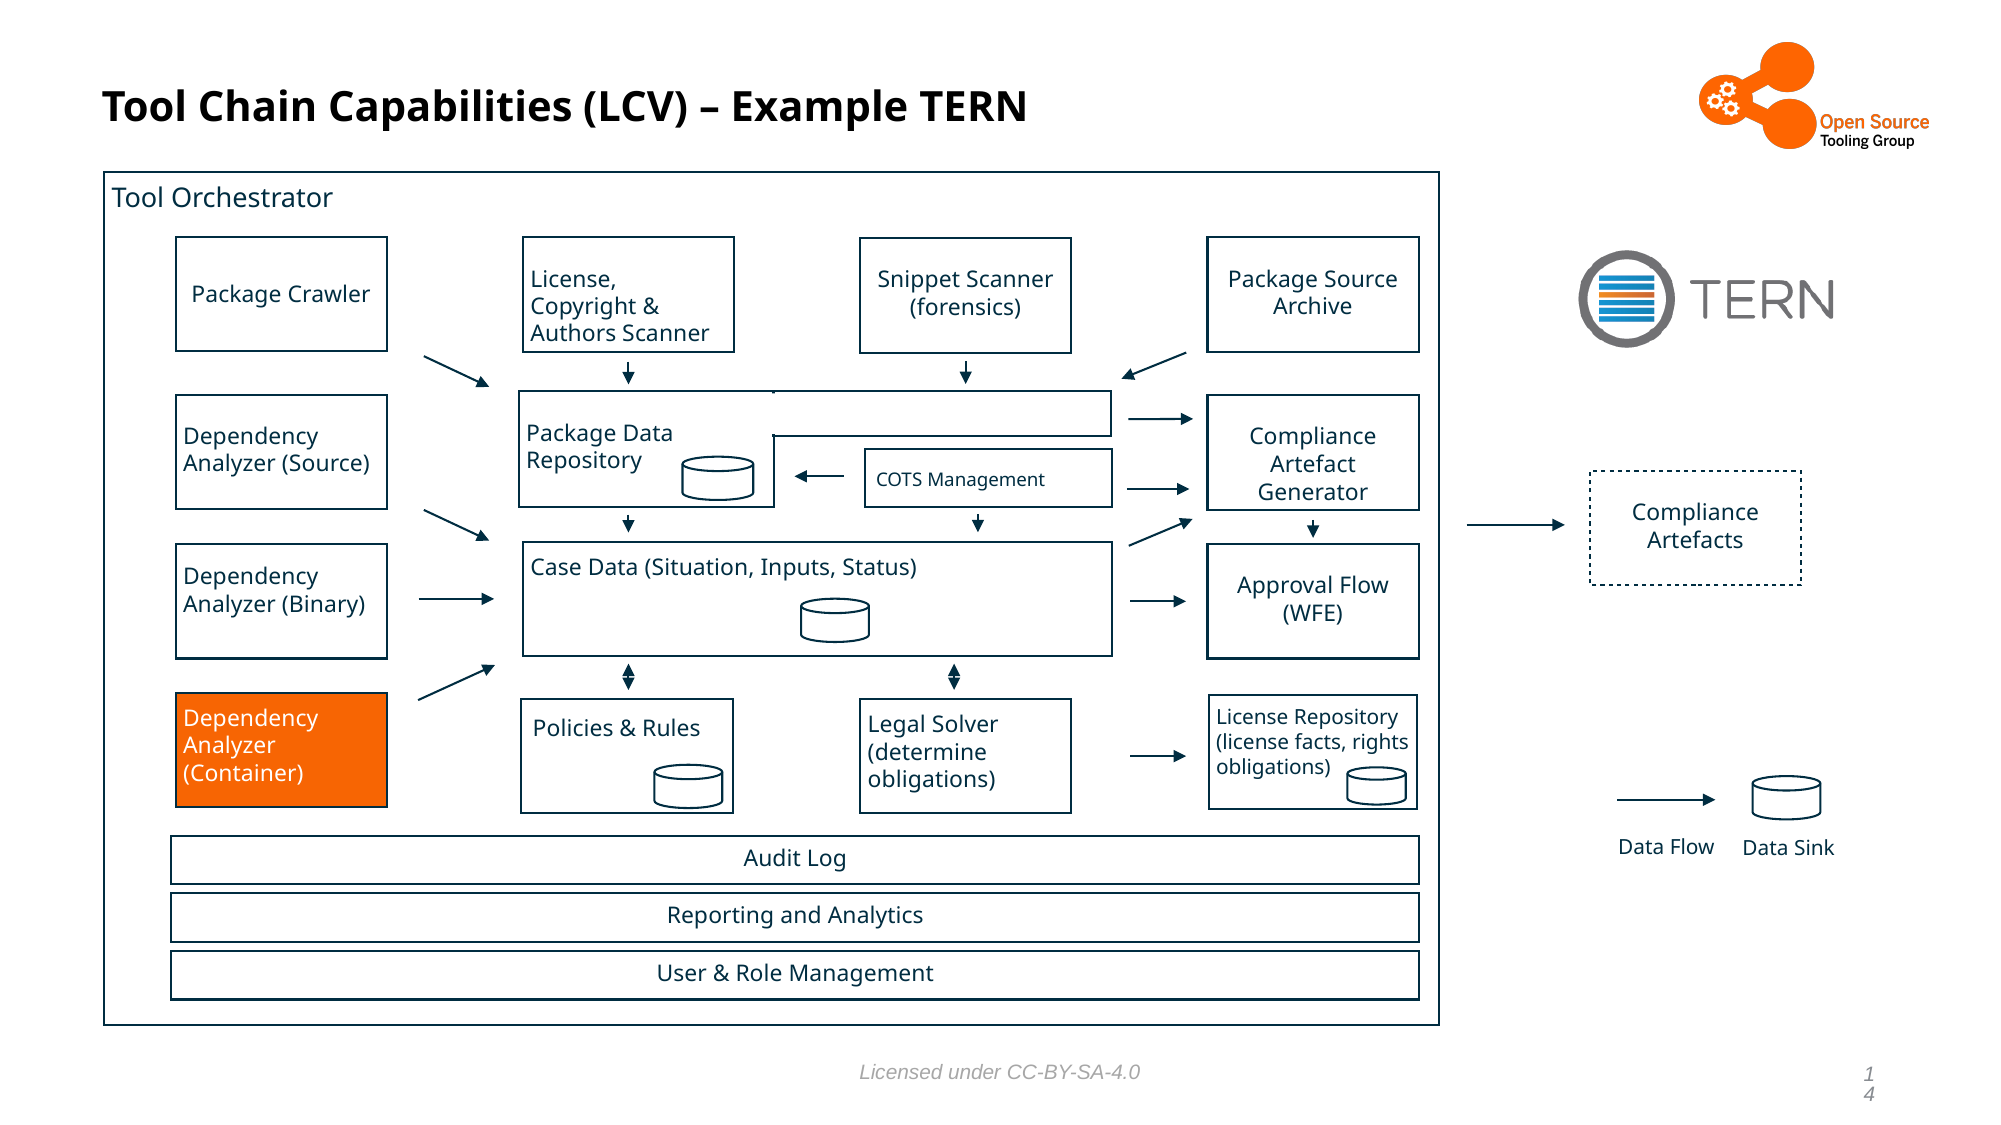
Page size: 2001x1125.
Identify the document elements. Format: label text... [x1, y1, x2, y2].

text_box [1208, 695, 1418, 814]
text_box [1207, 543, 1419, 659]
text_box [171, 950, 1420, 1004]
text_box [682, 456, 754, 501]
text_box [1207, 237, 1419, 353]
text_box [518, 390, 774, 508]
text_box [522, 541, 1112, 657]
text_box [864, 448, 1113, 508]
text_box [103, 172, 1697, 1026]
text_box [859, 237, 1072, 353]
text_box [1347, 767, 1406, 805]
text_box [175, 394, 388, 510]
picture [1699, 42, 1929, 149]
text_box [171, 893, 1420, 947]
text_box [175, 236, 388, 352]
title Tool Chain Capabilities (LCV) – Example TERN [93, 58, 1707, 157]
text_box Data Sink [1734, 827, 1843, 868]
picture [1557, 231, 1857, 365]
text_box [1207, 394, 1419, 510]
text_box [1697, 793, 1716, 806]
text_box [859, 698, 1072, 814]
slide_number 14 [1855, 1053, 1886, 1092]
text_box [1752, 775, 1821, 820]
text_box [522, 236, 735, 352]
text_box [654, 764, 723, 809]
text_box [175, 692, 388, 808]
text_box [171, 835, 1420, 889]
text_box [521, 698, 737, 814]
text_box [1589, 470, 1802, 586]
text_box Data Flow [1697, 826, 1722, 867]
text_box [175, 543, 388, 659]
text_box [800, 598, 870, 643]
